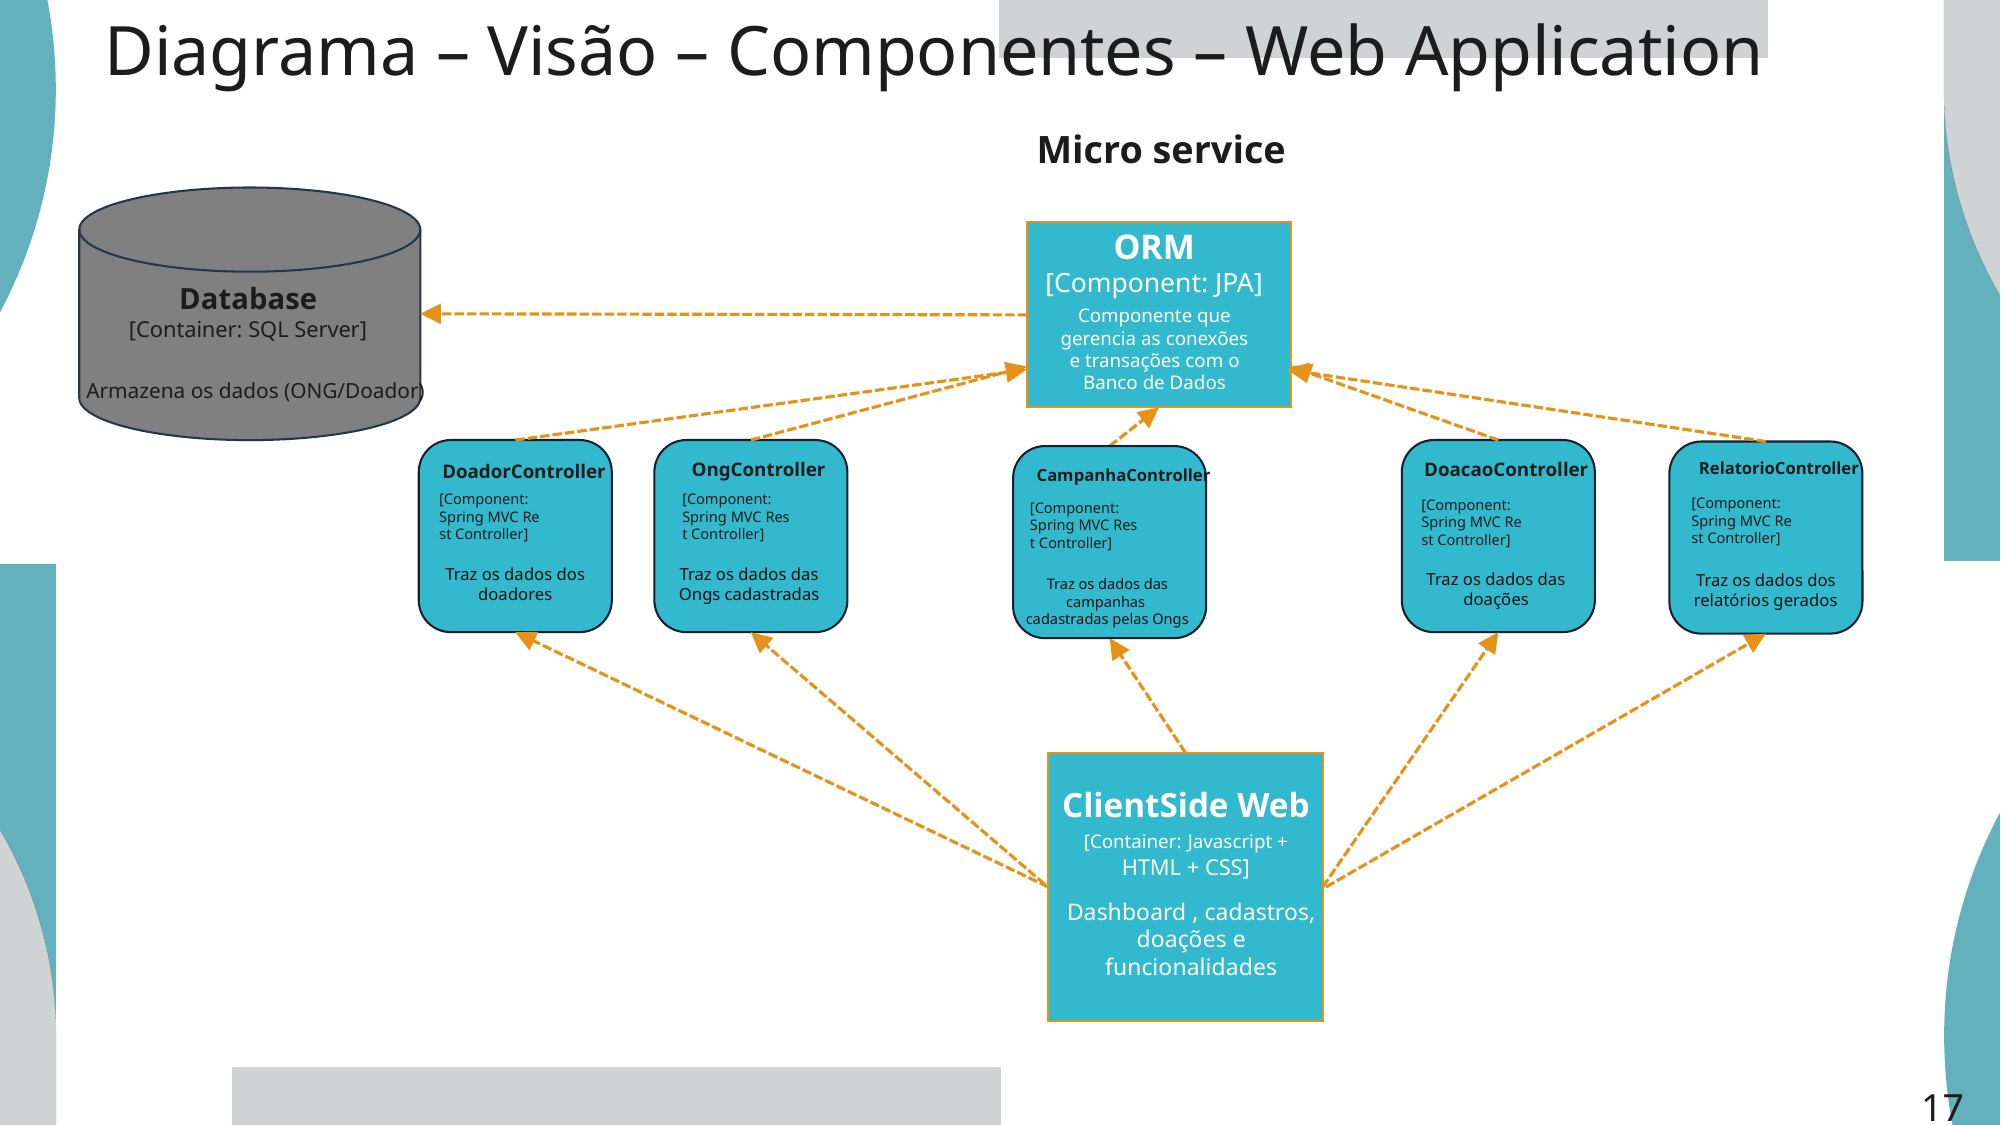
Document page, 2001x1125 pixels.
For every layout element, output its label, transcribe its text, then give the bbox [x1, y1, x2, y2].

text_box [418, 439, 638, 633]
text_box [1326, 633, 1767, 887]
text_box [78, 350, 422, 369]
text_box [78, 186, 422, 273]
slide_number 17 [1906, 1076, 2000, 1109]
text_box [750, 366, 1027, 440]
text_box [750, 632, 1045, 885]
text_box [1287, 369, 1767, 442]
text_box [1109, 407, 1159, 446]
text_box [1401, 442, 1620, 633]
text_box [84, 410, 415, 442]
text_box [1010, 446, 1252, 657]
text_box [1109, 657, 1186, 753]
list Diagrama – Visão – Componentes – Web Application [89, 8, 1804, 123]
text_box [1322, 632, 1499, 887]
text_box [1042, 752, 1335, 1022]
text_box Micro service [1021, 118, 1356, 179]
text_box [515, 632, 1049, 887]
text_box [654, 441, 887, 632]
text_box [515, 369, 1027, 441]
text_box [1669, 441, 1894, 634]
text_box Armazena os dados (ONG/Doador) [64, 369, 447, 410]
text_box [1017, 218, 1291, 408]
text_box Database [Container: SQL Server] [57, 273, 439, 350]
